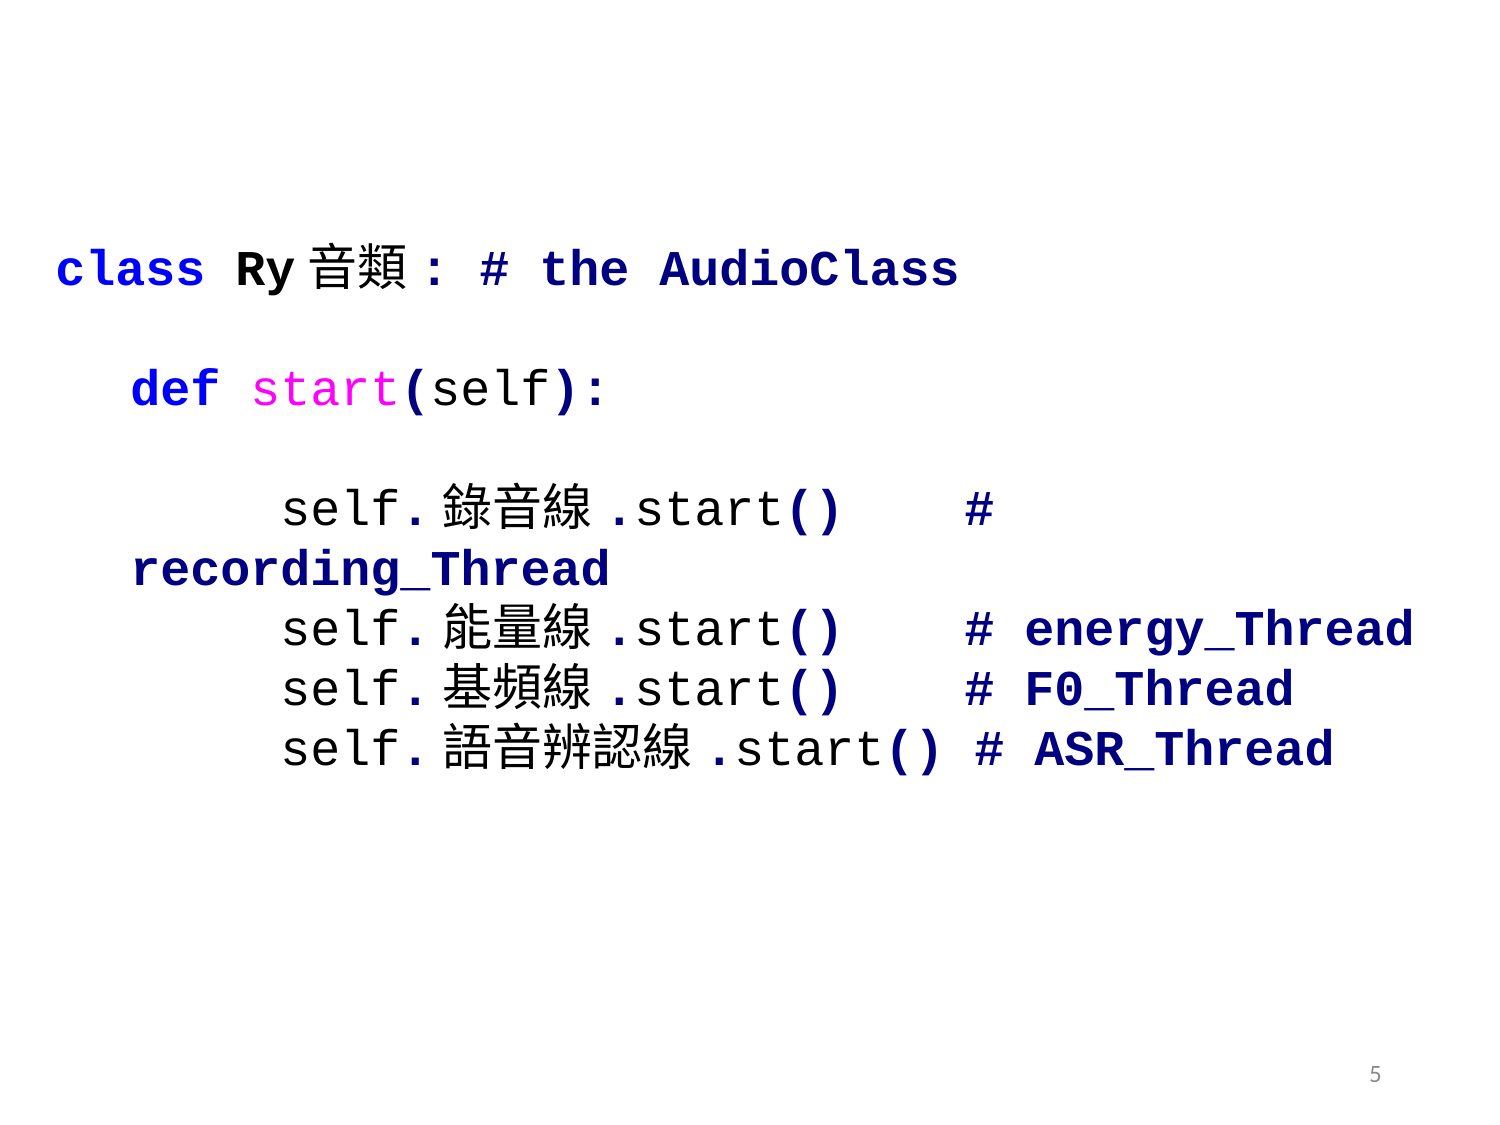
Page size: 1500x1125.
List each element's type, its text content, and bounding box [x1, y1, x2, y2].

text_box class Ry音類: # the AudioClass def start(self): self.錄音線.start() # recording_Thread self.能量線.start() # energy_Thread self.基頻線.start() # F0_Thread self.語音辨認線.start() # ASR_Thread [40, 228, 1458, 784]
slide_number 5 [1059, 1042, 1397, 1103]
